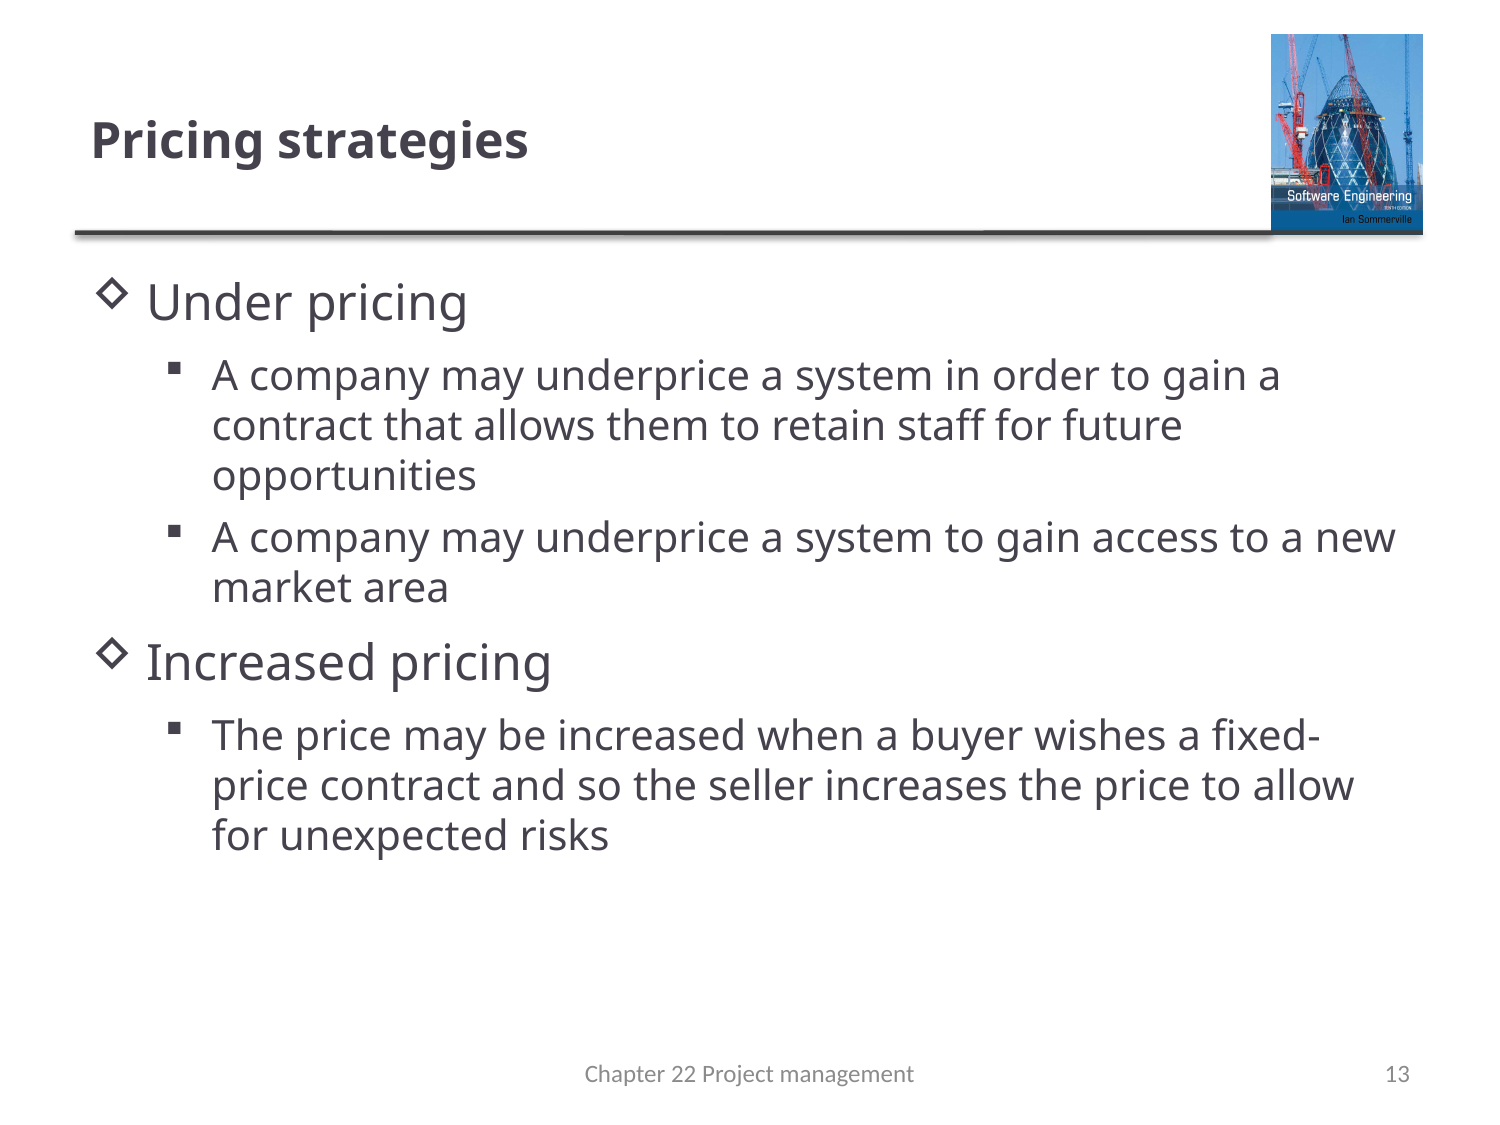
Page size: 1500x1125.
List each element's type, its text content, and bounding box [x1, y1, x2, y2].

footer Chapter 22 Project management [512, 1042, 988, 1103]
slide_number 13 [1074, 1042, 1425, 1103]
title Pricing strategies [74, 44, 1272, 233]
list Under pricing A company may underprice a system in order to gain a contract that allows them to retain staff for future opportunities A company may underprice a system to gain access to a new market area Increased pricing The price may be increased when a buyer wishes a fixed-price contract and so the seller increases the price to allow for unexpected risks [75, 262, 1425, 1005]
picture [1271, 34, 1423, 230]
